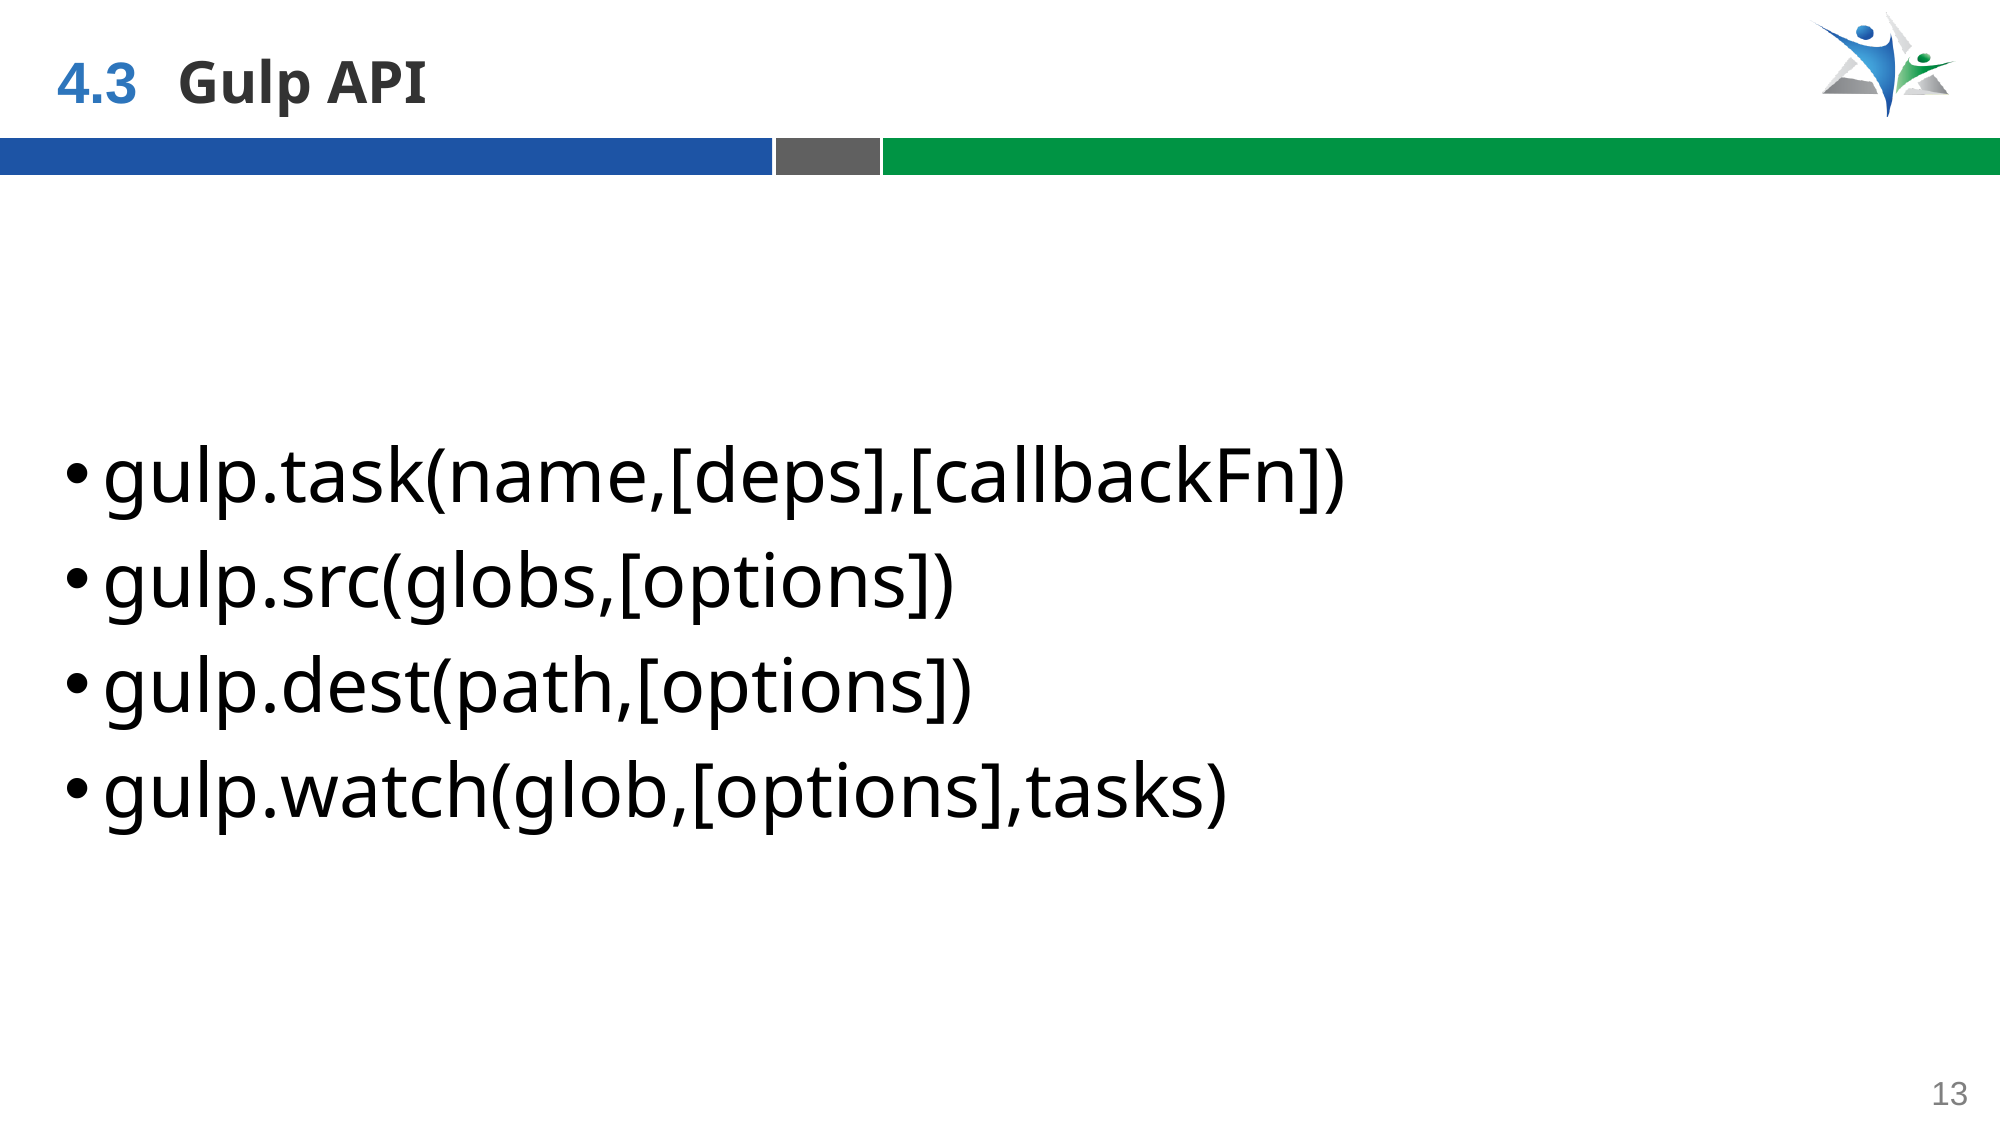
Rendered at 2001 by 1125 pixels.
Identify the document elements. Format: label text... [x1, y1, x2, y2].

list gulp.task(name,[deps],[callbackFn]) gulp.src(globs,[options]) gulp.dest(path,[options]) gulp.watch(glob,[options],tasks) [50, 187, 1950, 1072]
picture [1800, 12, 1969, 117]
picture [0, 138, 2000, 175]
list Gulp API [162, 37, 1884, 124]
list 4.3 [33, 37, 162, 124]
